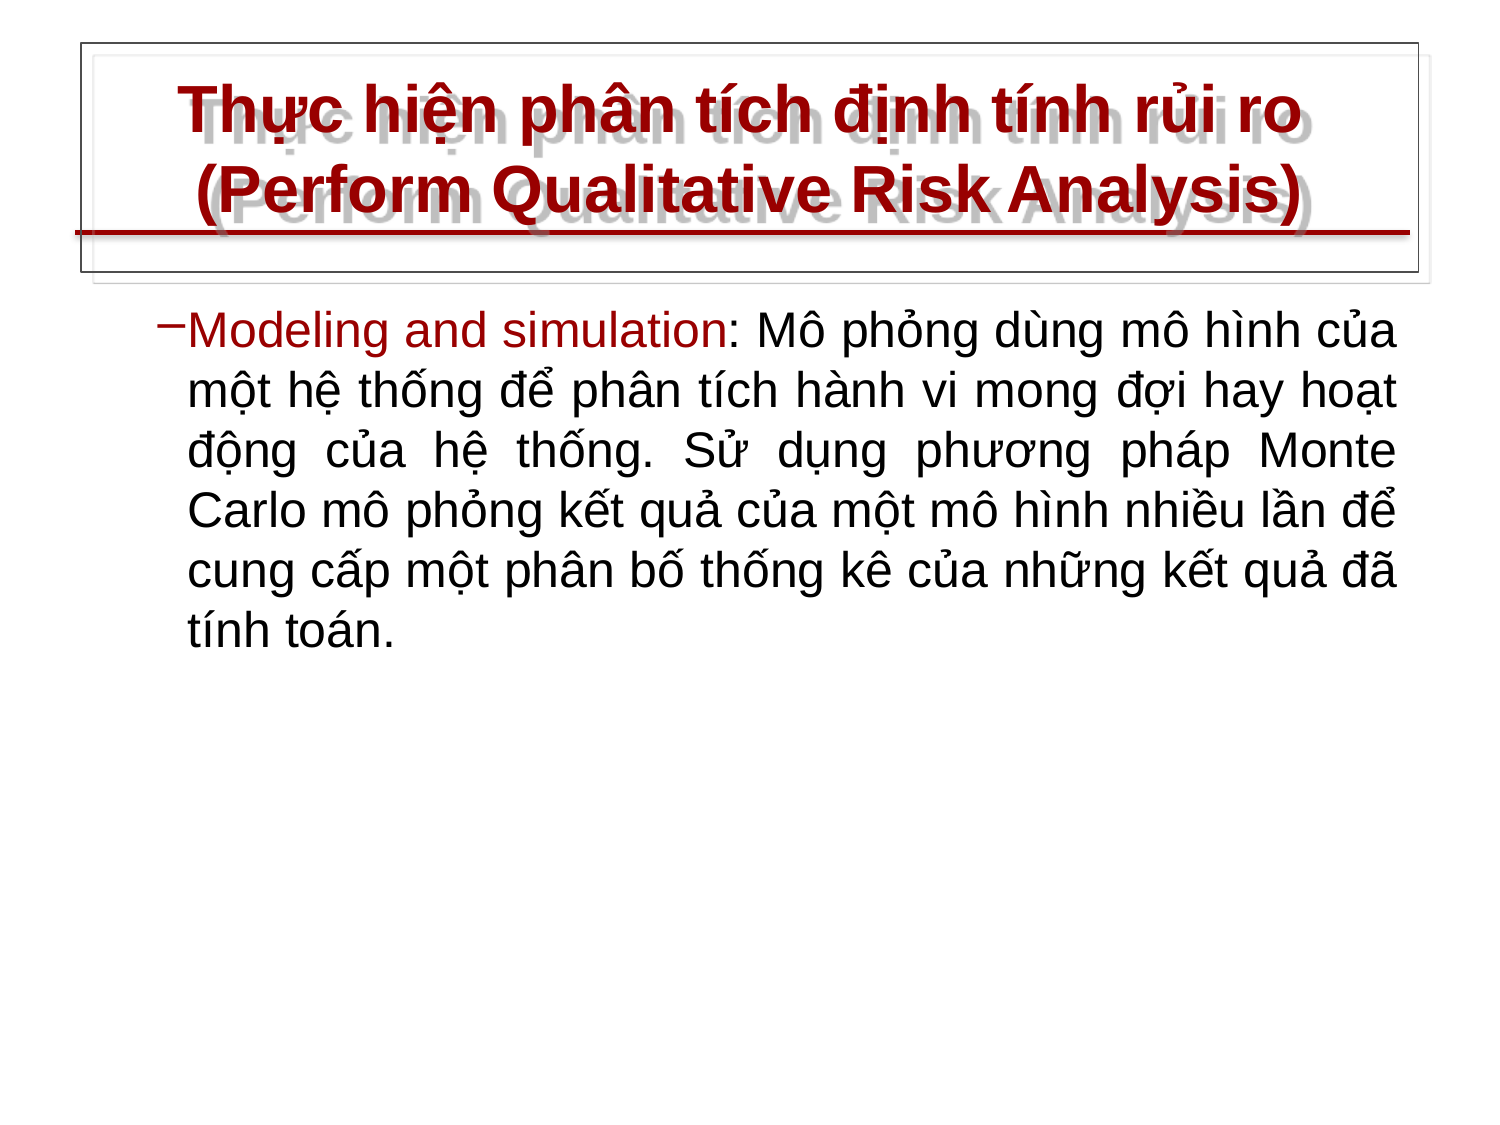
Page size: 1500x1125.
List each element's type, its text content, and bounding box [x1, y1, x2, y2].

list Modeling and simulation: Mô phỏng dùng mô hình của một hệ thống để phân tích hành vi mong đợi hay hoạt động của hệ thống. Sử dụng phương pháp Monte Carlo mô phỏng kết quả của một mô hình nhiều lần để cung cấp một phân bố thống kê của những kết quả đã tính toán. [87, 290, 1413, 1073]
title Thực hiện phân tích định tính rủi ro (Perform Qualitative Risk Analysis) [80, 42, 1419, 273]
